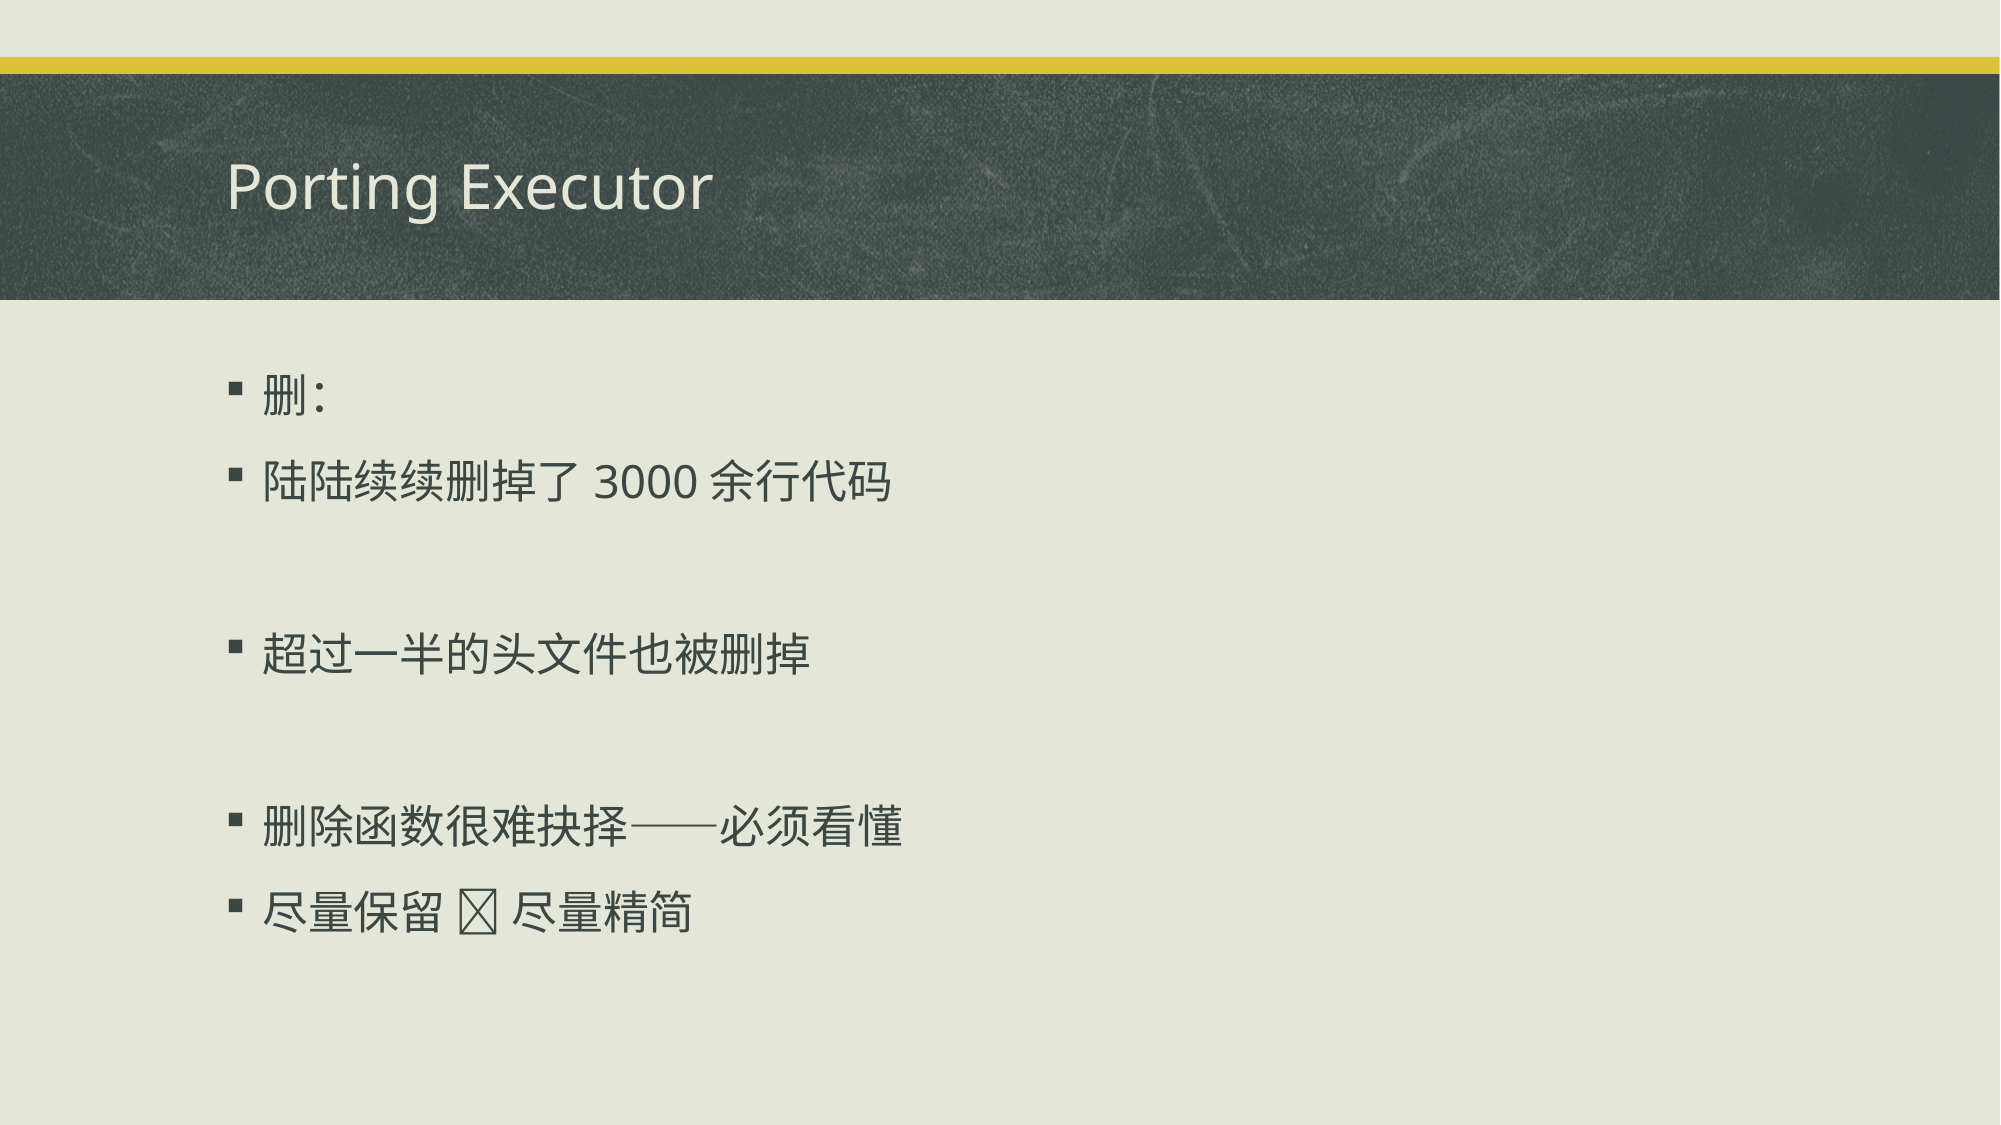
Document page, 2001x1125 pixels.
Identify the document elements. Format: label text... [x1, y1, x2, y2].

list 删： 陆陆续续删掉了3000余行代码 超过一半的头文件也被删掉 删除函数很难抉择——必须看懂 尽量保留  尽量精简 [210, 359, 1790, 1014]
title Porting Executor [210, 76, 1790, 300]
picture [0, 74, 2000, 300]
